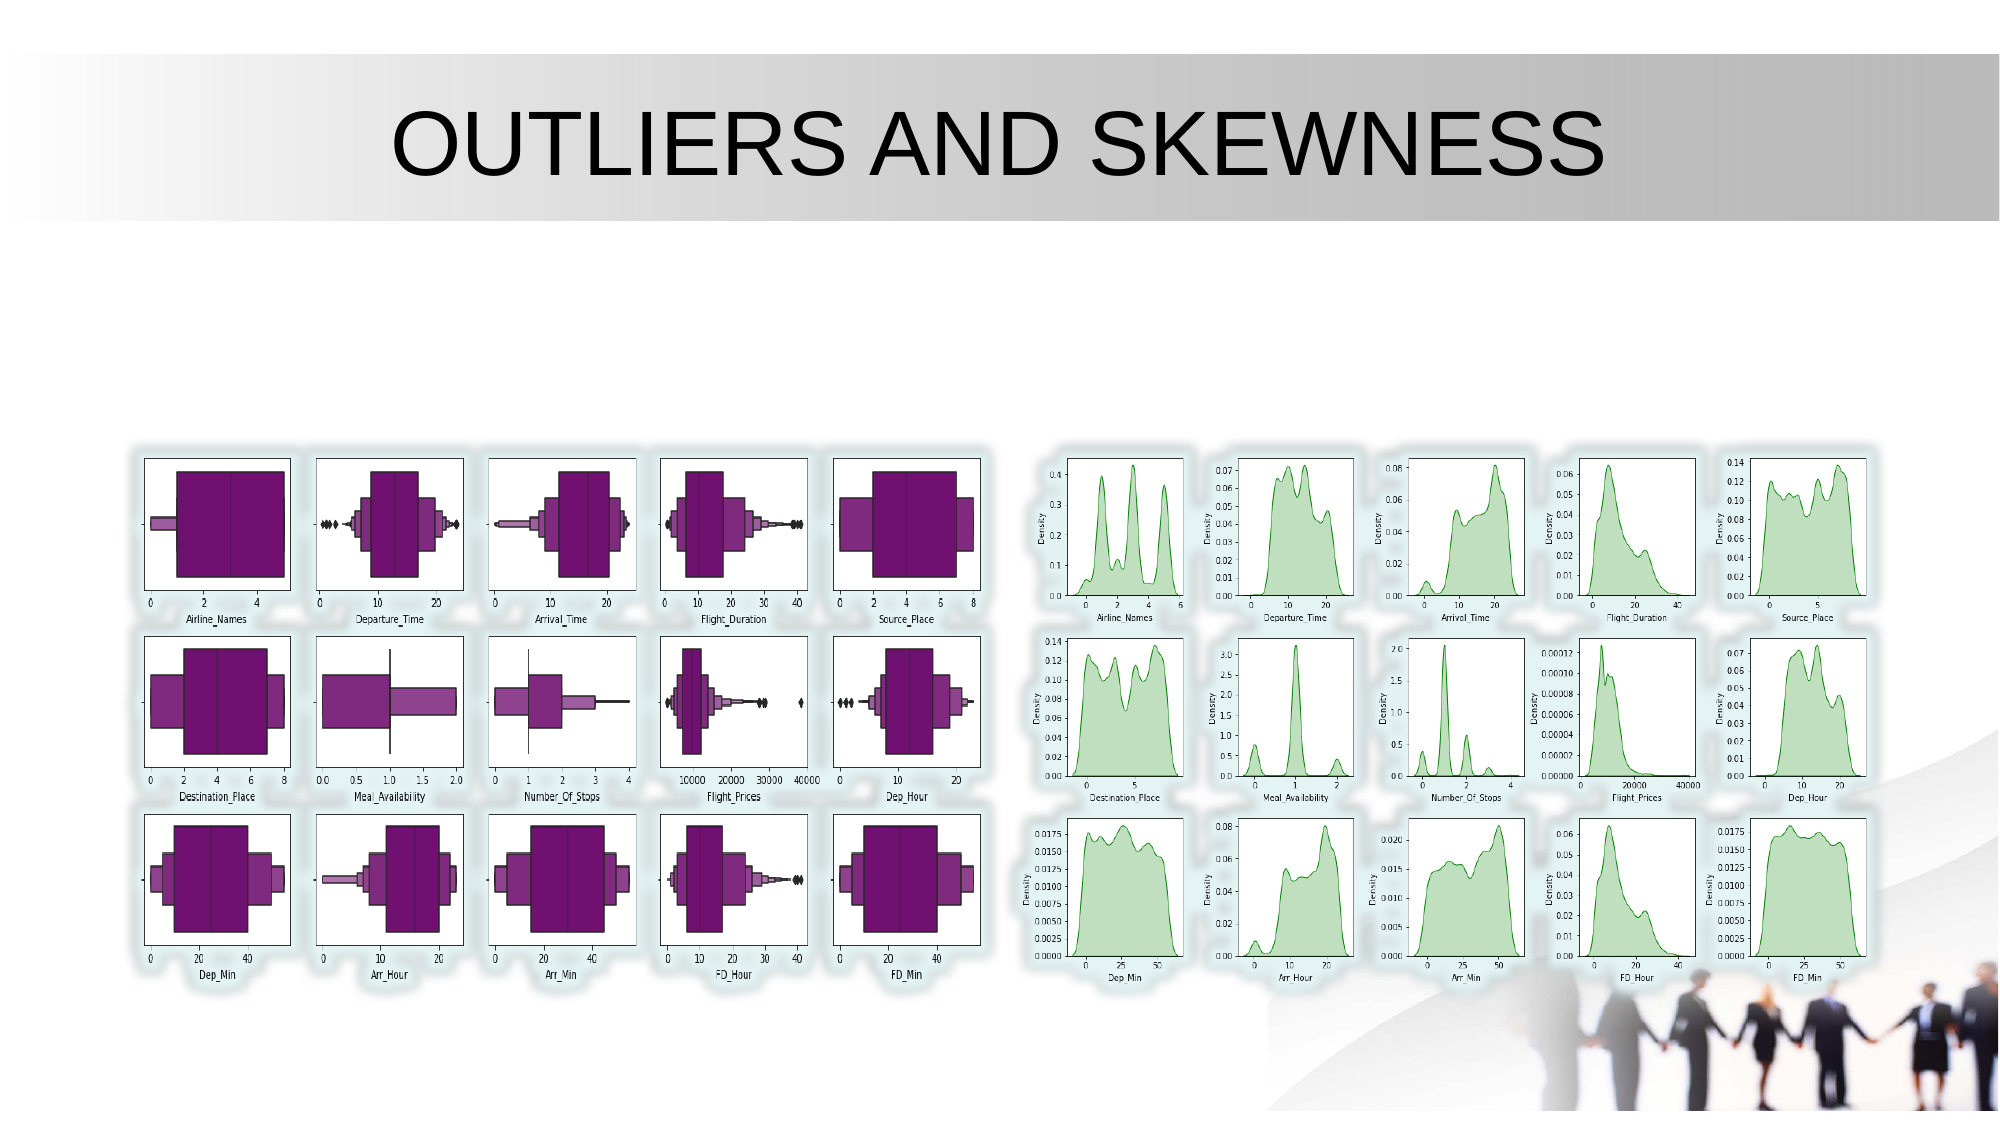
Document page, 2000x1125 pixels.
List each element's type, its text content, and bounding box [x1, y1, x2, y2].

title OUTLIERS AND SKEWNESS [99, 44, 1900, 233]
picture [1267, 728, 1999, 1111]
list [1017, 452, 1870, 988]
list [134, 452, 985, 988]
